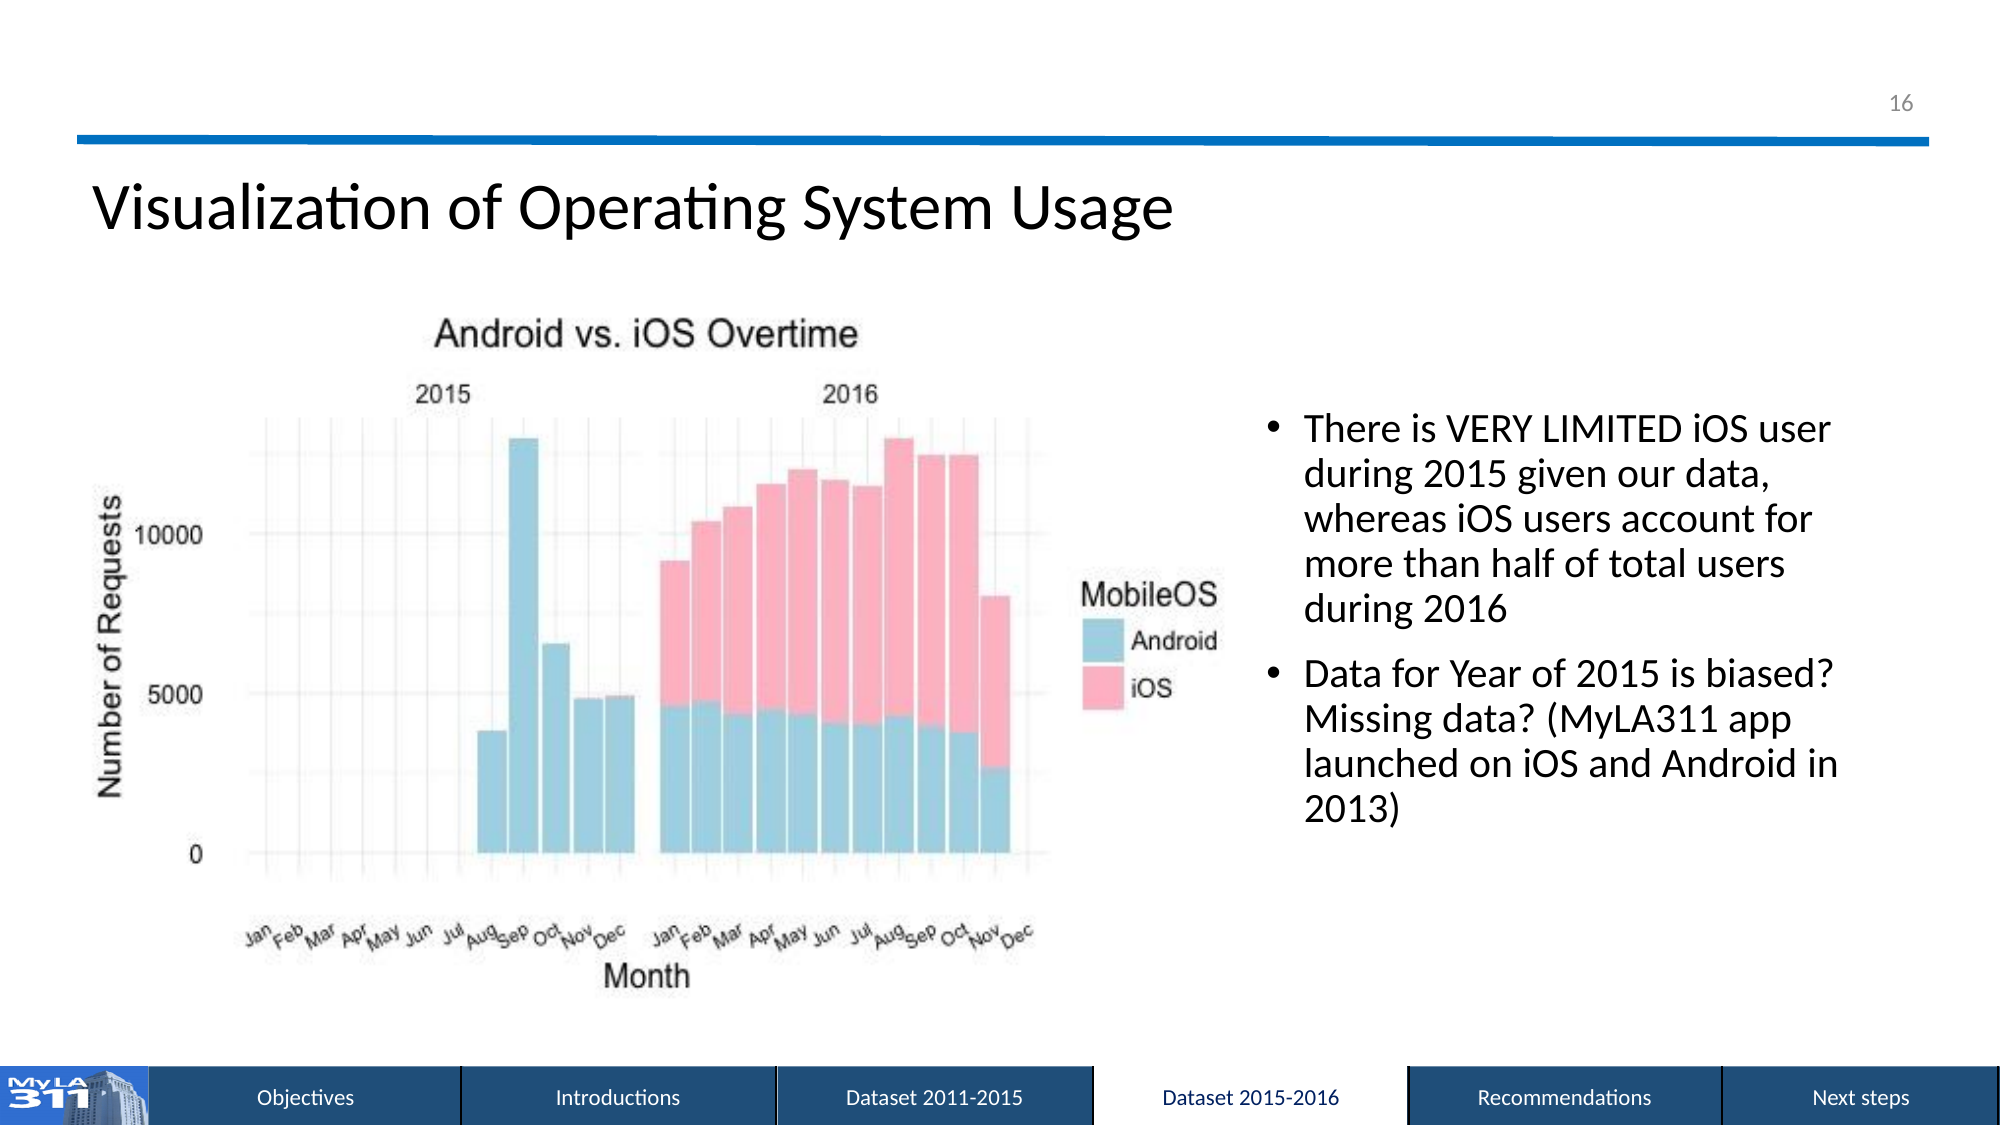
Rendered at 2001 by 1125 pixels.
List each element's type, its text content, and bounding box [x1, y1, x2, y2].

list There is VERY LIMITED iOS user during 2015 given our data, whereas iOS users account for more than half of total users during 2016 Data for Year of 2015 is biased? Missing data? (MyLA311 app launched on iOS and Android in 2013) [1268, 327, 1911, 961]
slide_number 16 [1479, 71, 1930, 132]
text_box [0, 1066, 2000, 1125]
text_box Visualization of Operating System Usage [77, 155, 1480, 250]
picture [77, 302, 1268, 1011]
